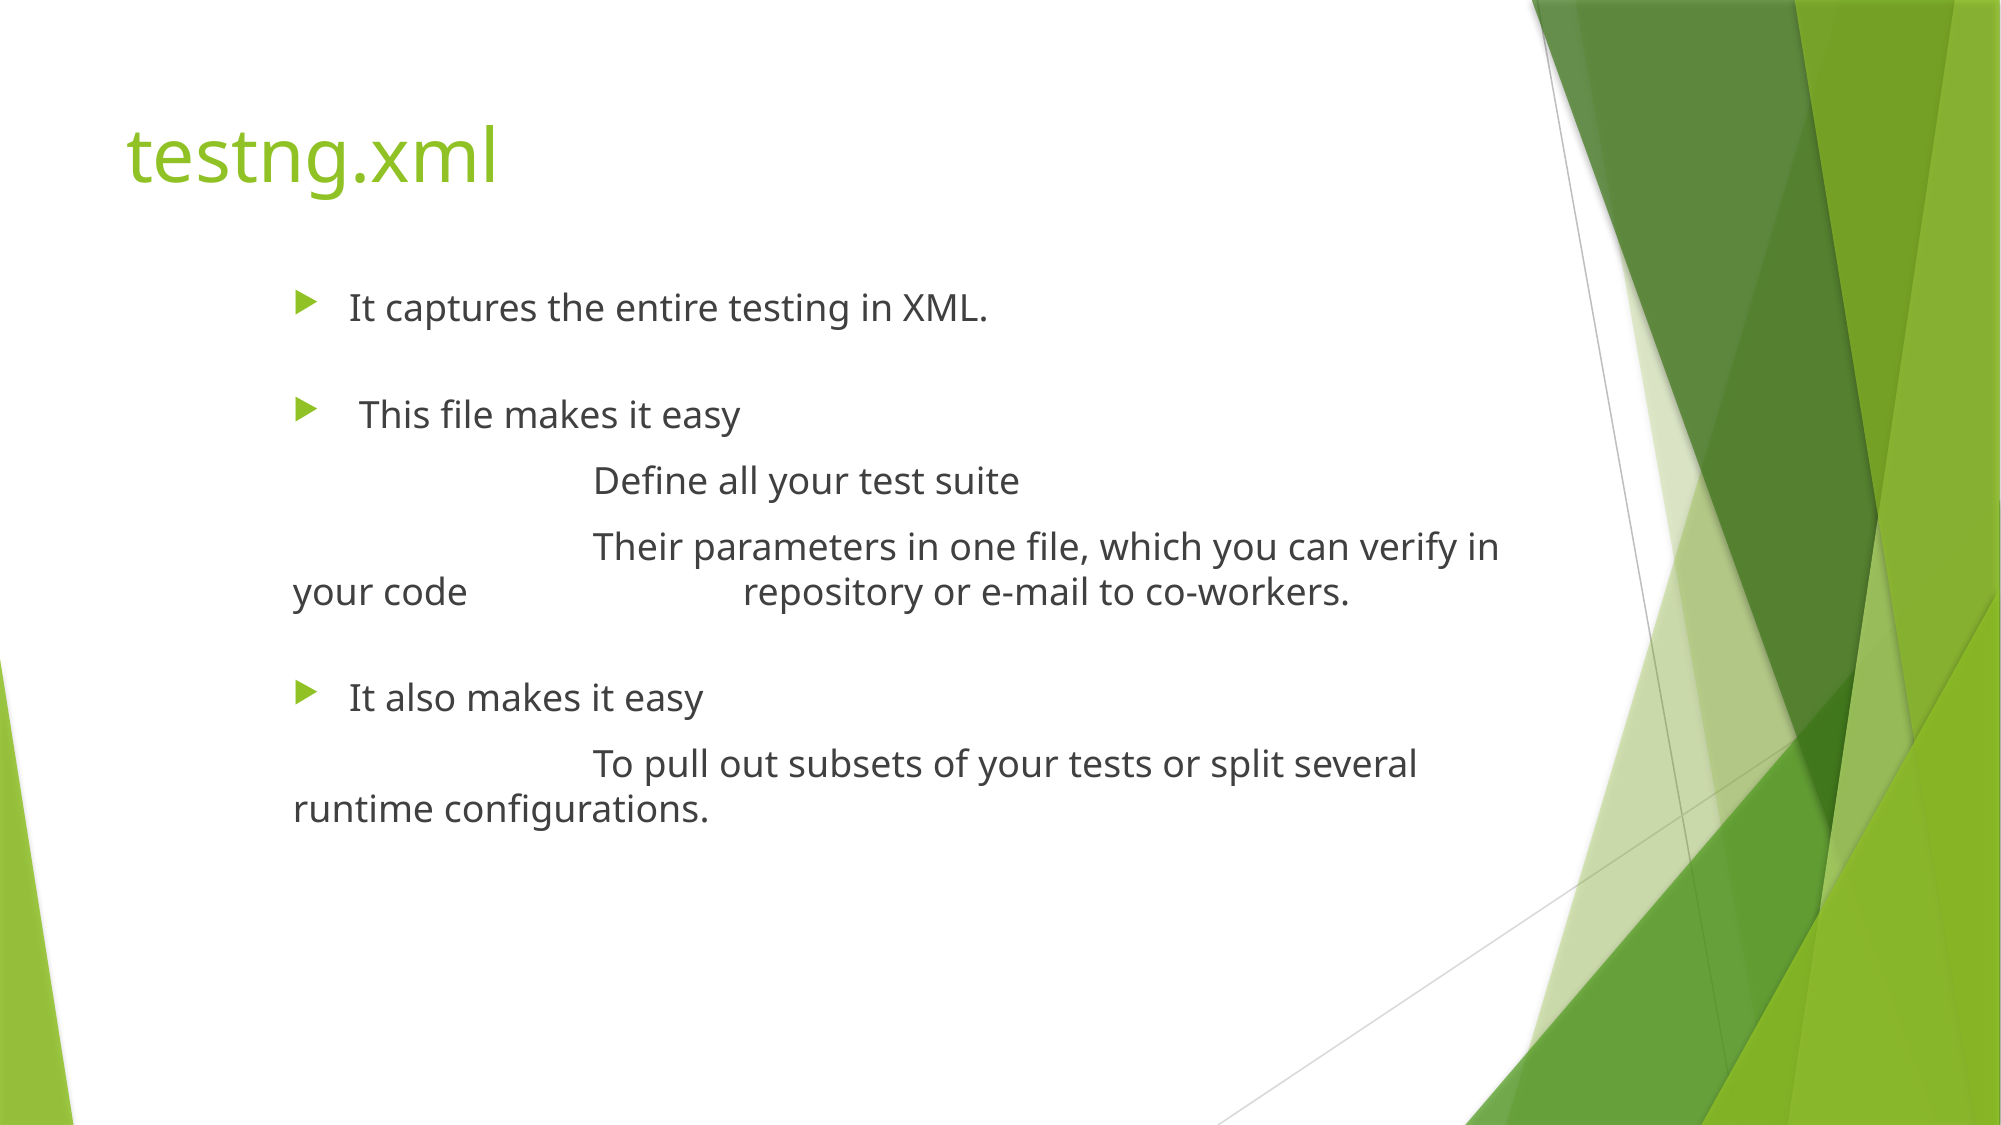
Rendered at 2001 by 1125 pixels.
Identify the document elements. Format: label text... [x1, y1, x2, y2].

title testng.xml [111, 99, 1522, 221]
list It captures the entire testing in XML. This file makes it easy Define all your test suite Their parameters in one file, which you can verify in your code repository or e-mail to co-workers. It also makes it easy To pull out subsets of your tests or split several runtime configurations. [277, 220, 1522, 991]
